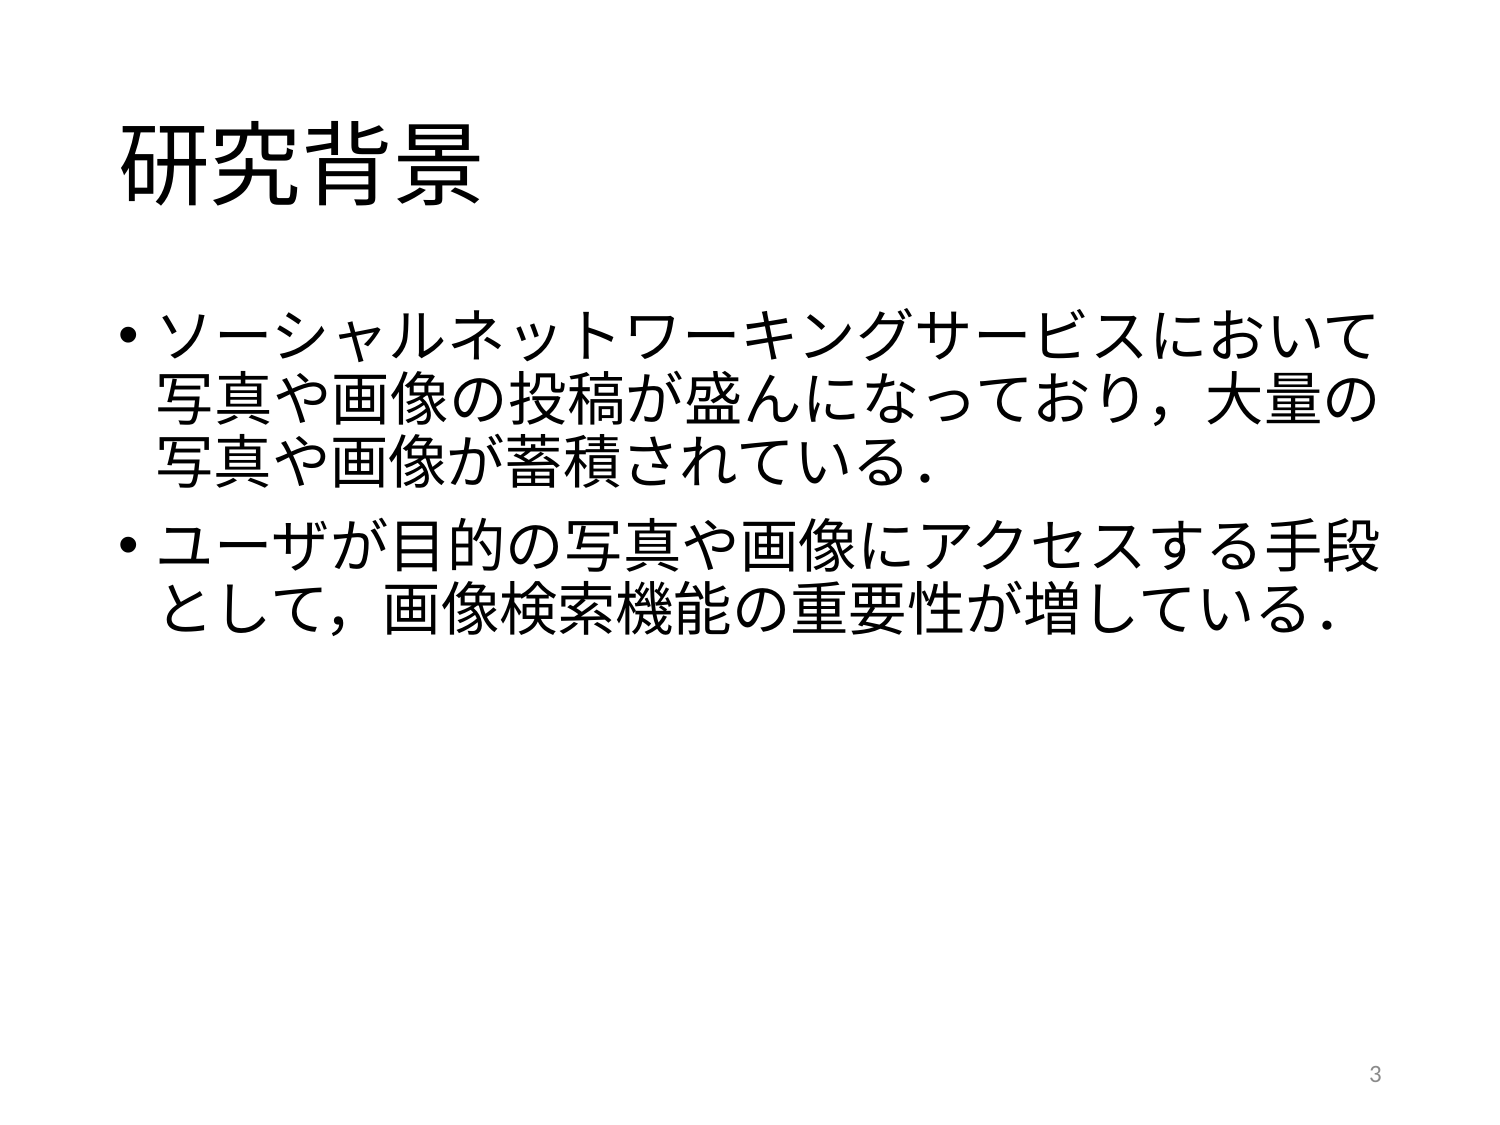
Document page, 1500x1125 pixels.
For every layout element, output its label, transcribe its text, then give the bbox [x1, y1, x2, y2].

title 研究背景 [103, 59, 1397, 278]
list ソーシャルネットワーキングサービスにおいて写真や画像の投稿が盛んになっており，大量の写真や画像が蓄積されている． ユーザが目的の写真や画像にアクセスする手段として，画像検索機能の重要性が増している． [103, 299, 1397, 1014]
slide_number 3 [1059, 1042, 1397, 1103]
